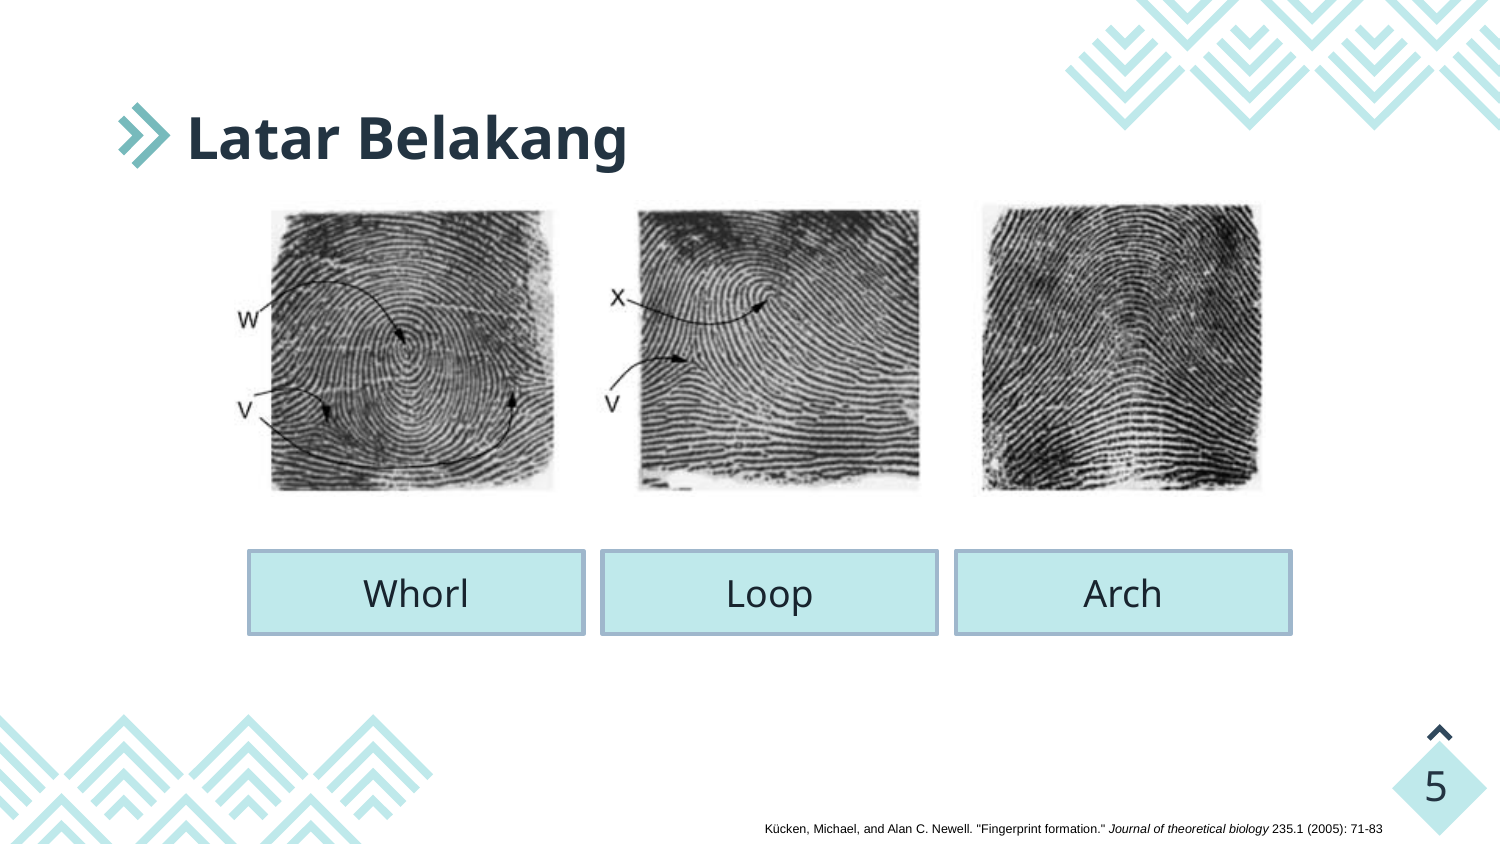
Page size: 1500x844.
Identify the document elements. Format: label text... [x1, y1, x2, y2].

picture [234, 200, 1266, 497]
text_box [1390, 739, 1489, 807]
text_box Kücken, Michael, and Alan C. Newell. "Fingerprint formation." Journal of theoretical biology 235.1 (2005): 71-83 [750, 813, 1500, 844]
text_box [602, 550, 938, 635]
title Latar Belakang [171, 88, 1392, 183]
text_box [955, 550, 1291, 635]
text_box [248, 550, 584, 635]
